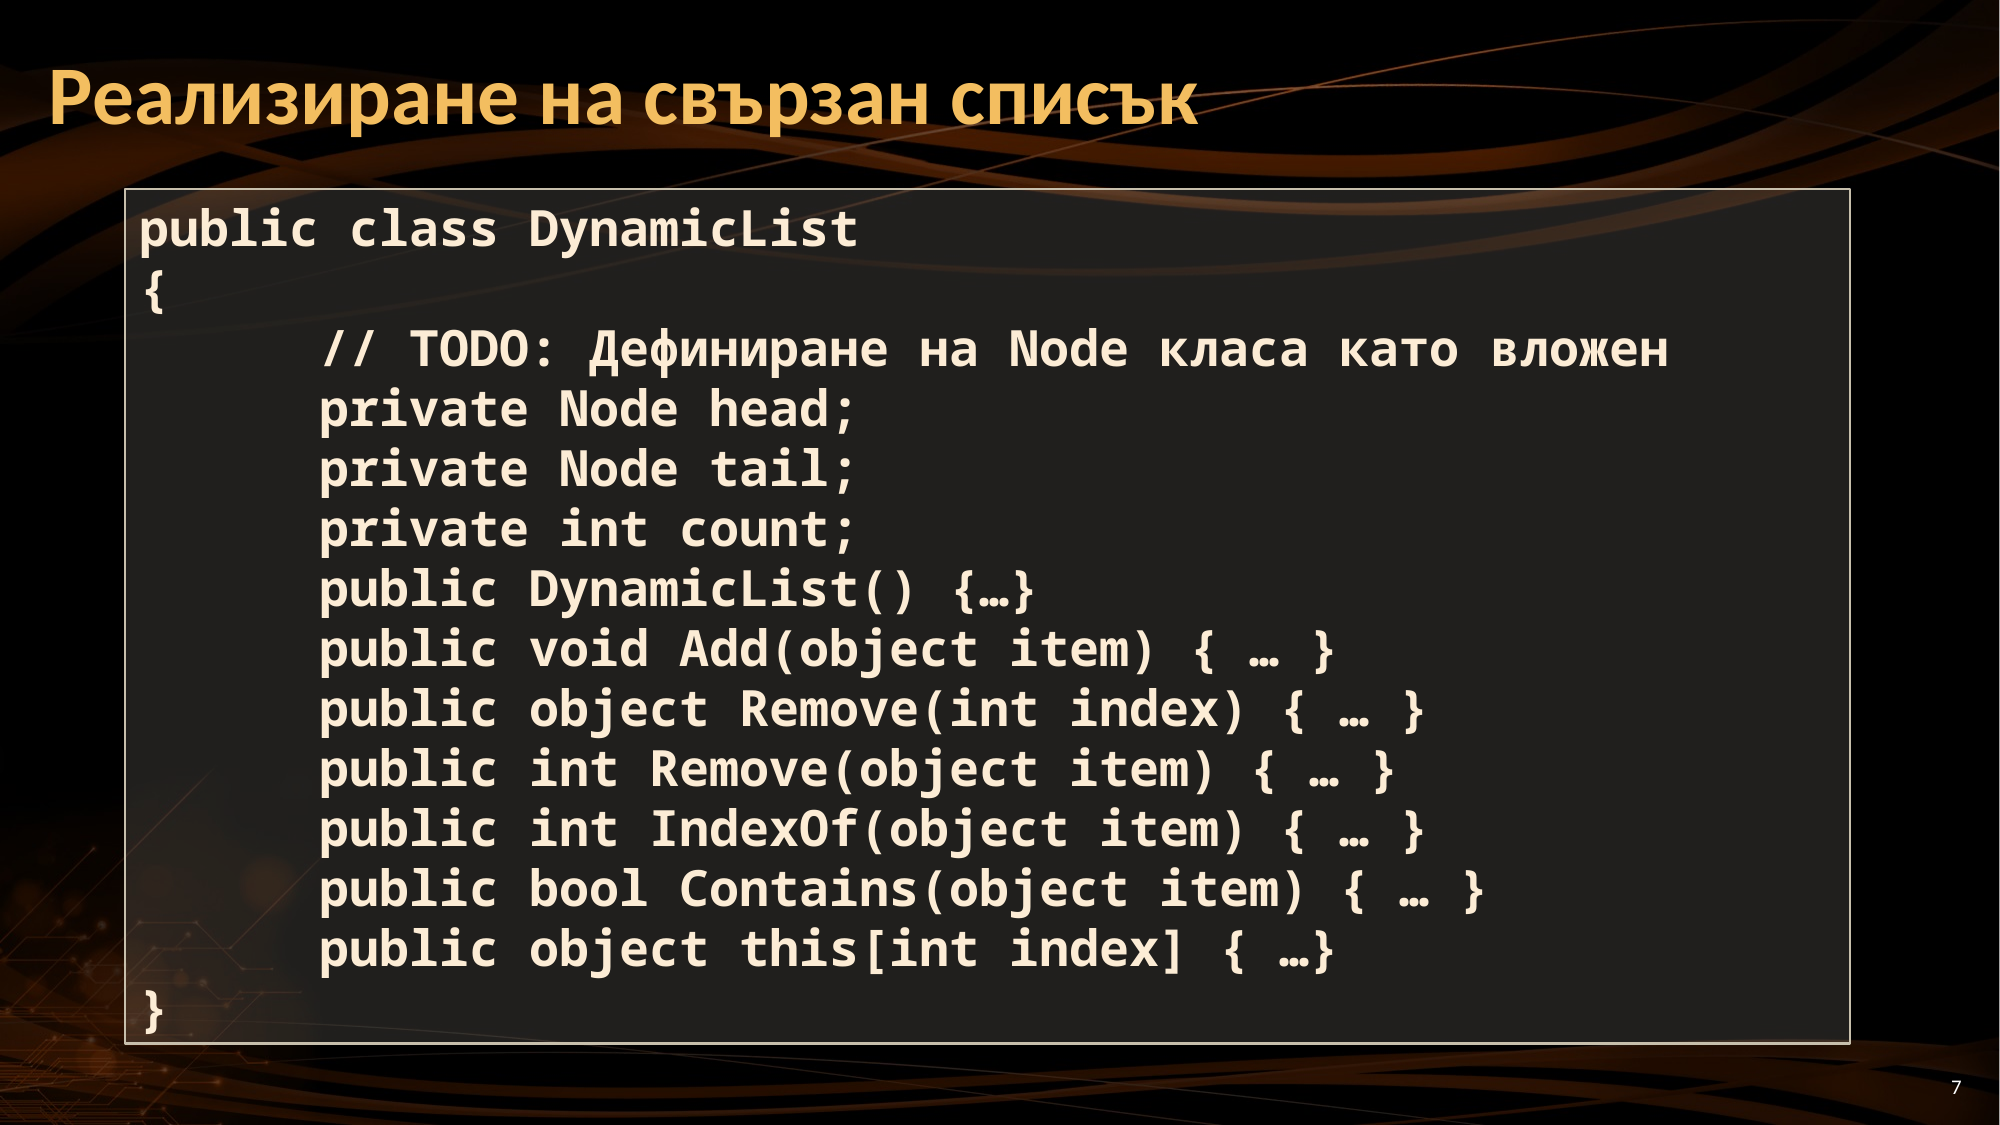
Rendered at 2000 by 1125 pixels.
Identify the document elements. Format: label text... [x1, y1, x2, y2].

slide_number 7 [1897, 1070, 1968, 1103]
title Реализиране на свързан списък [30, 6, 1968, 189]
text_box public class DynamicList { // TODO: Дефиниране на Node класа като вложен private Node head; private Node tail; private int count; public DynamicList() {…} public void Add(object item) { … } public object Remove(int index) { … } public int Remove(object item) { … } public int IndexOf(object item) { … } public bool Contains(object item) { … } public object this[int index] { …} } [124, 188, 1850, 1044]
picture [0, 0, 2000, 1125]
